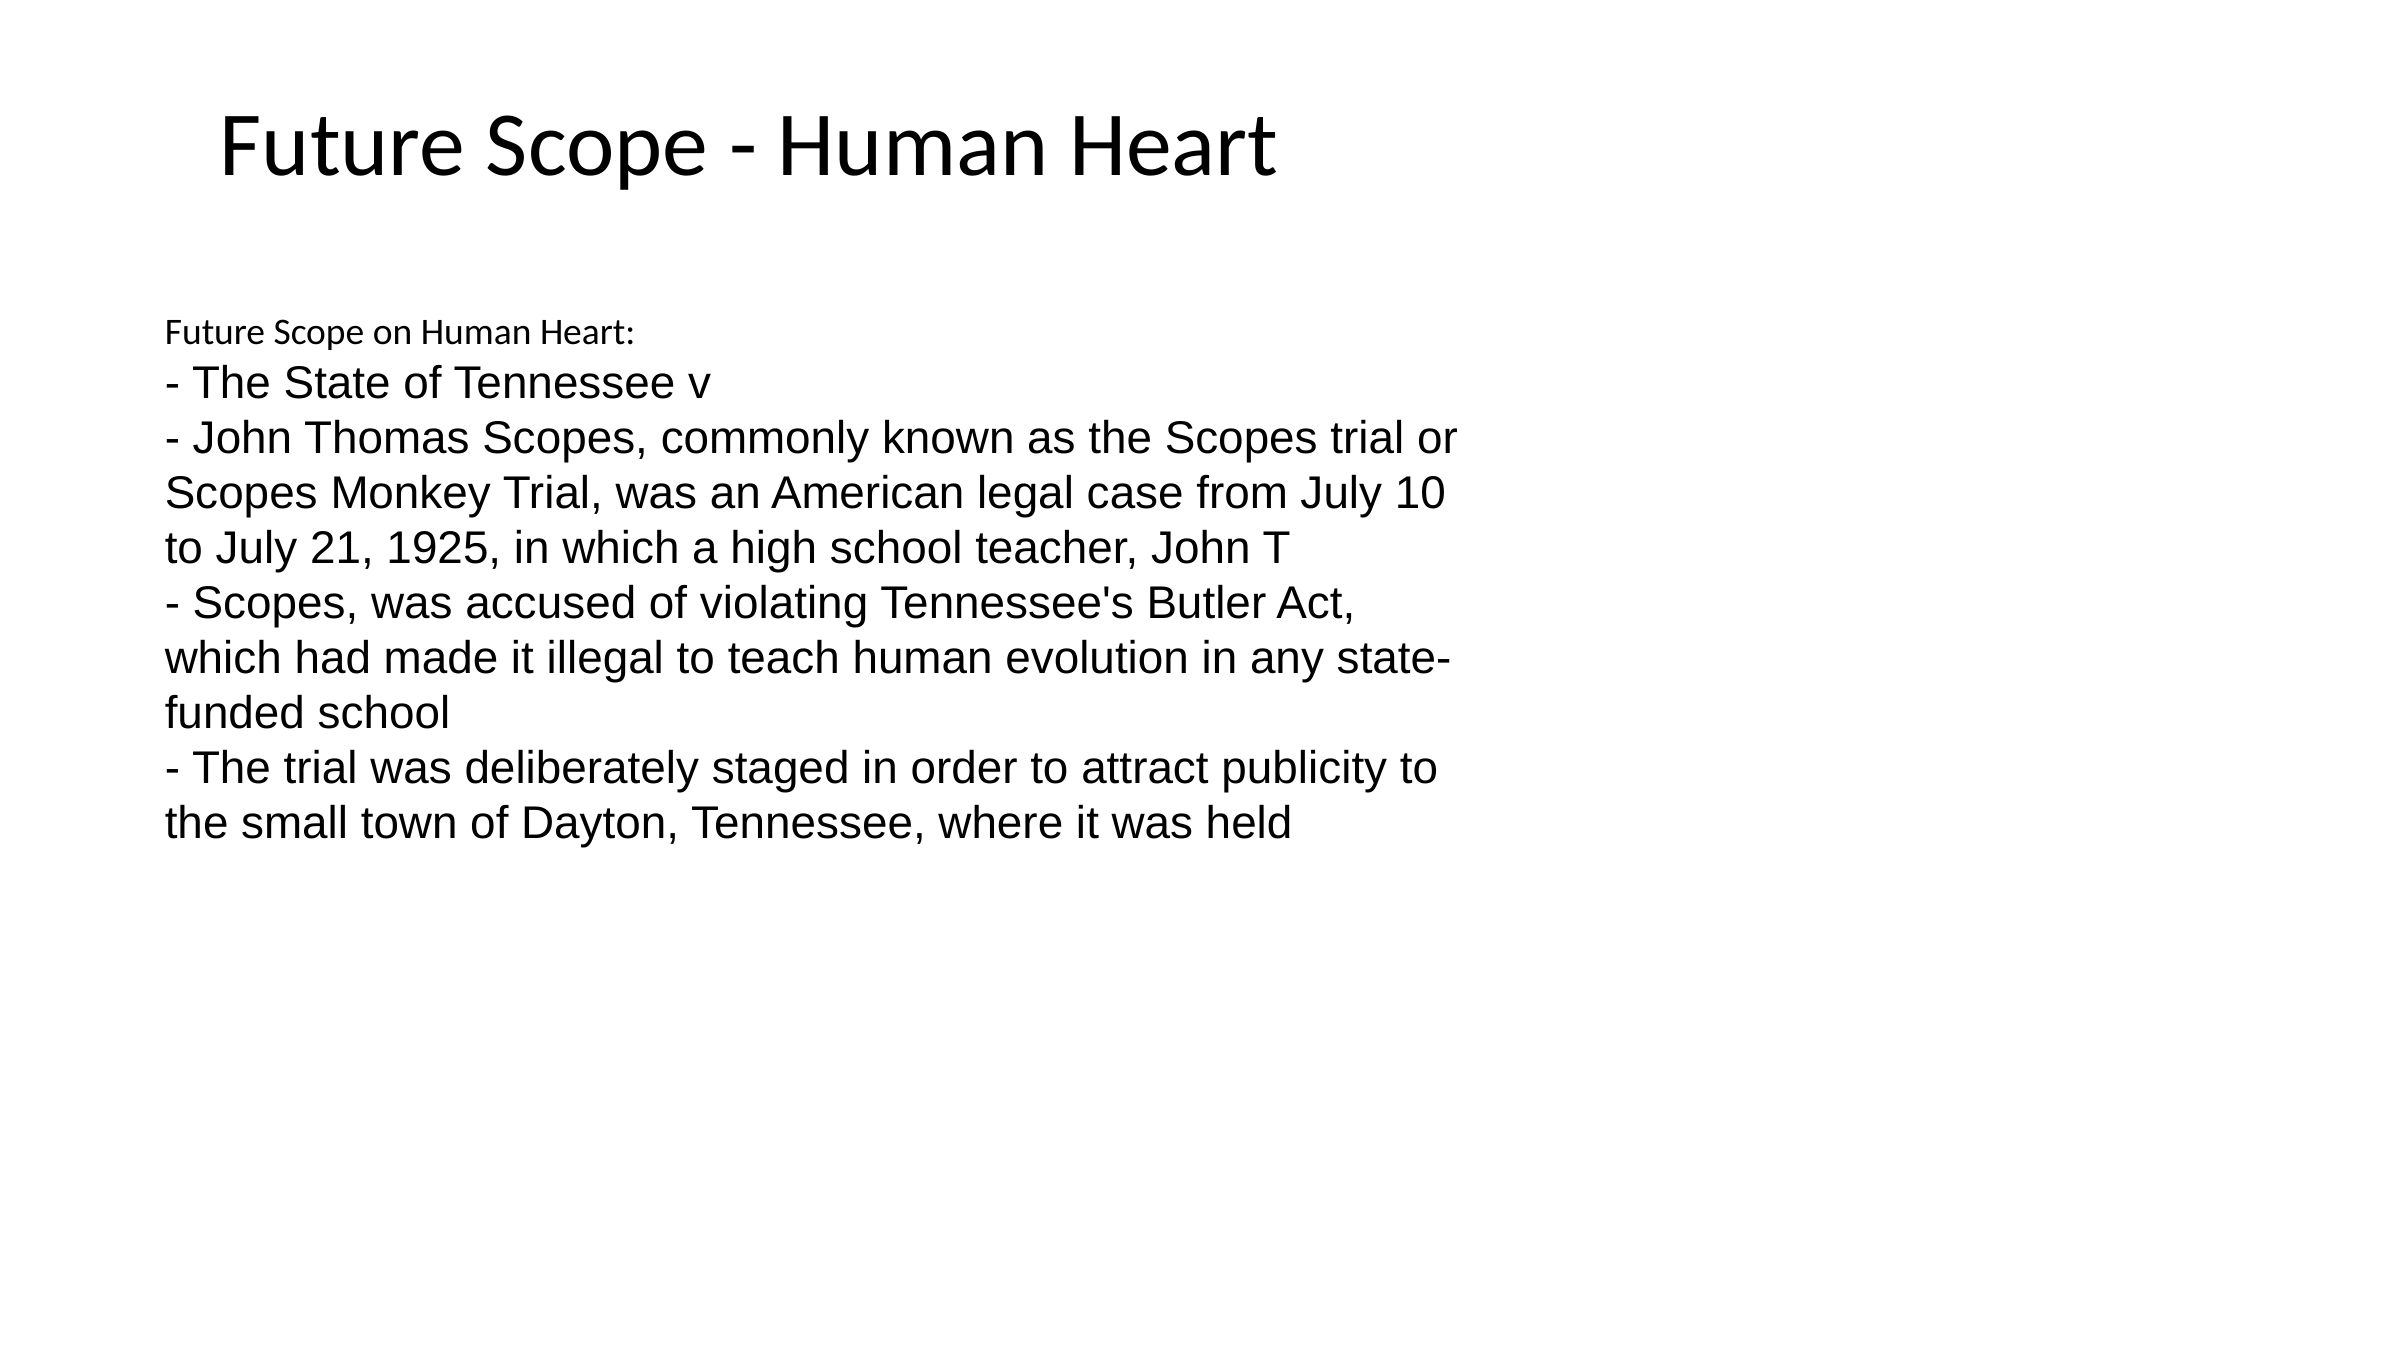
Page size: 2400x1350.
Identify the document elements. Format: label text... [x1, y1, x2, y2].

text_box Future Scope on Human Heart: - The State of Tennessee v - John Thomas Scopes, commonly known as the Scopes trial or Scopes Monkey Trial, was an American legal case from July 10 to July 21, 1925, in which a high school teacher, John T - Scopes, was accused of violating Tennessee's Butler Act, which had made it illegal to teach human evolution in any state-funded school - The trial was deliberately staged in order to attract publicity to the small town of Dayton, Tennessee, where it was held [149, 300, 1500, 855]
title Future Scope - Human Heart [75, 45, 1425, 233]
